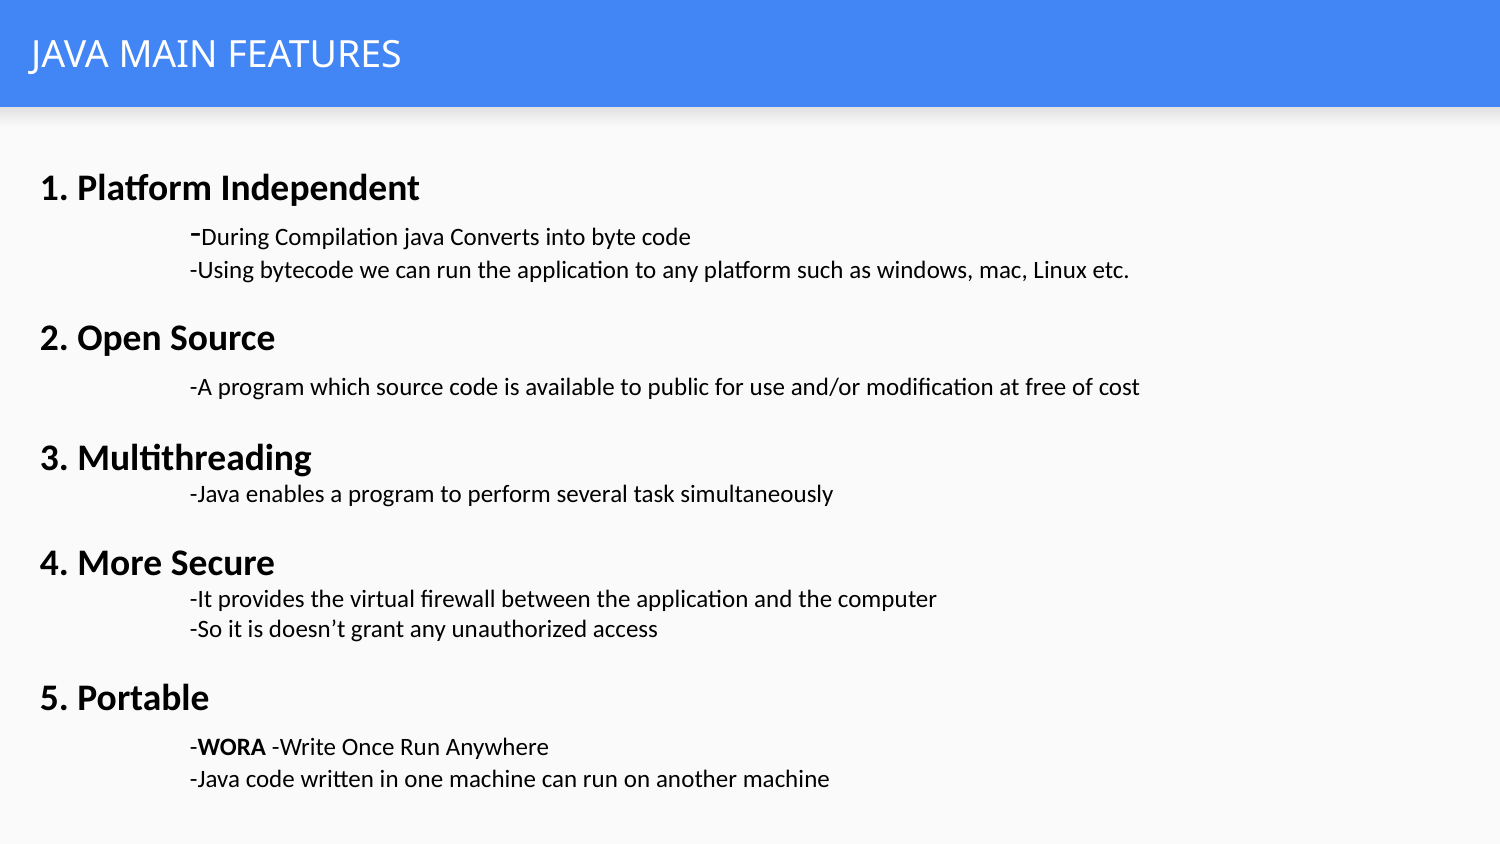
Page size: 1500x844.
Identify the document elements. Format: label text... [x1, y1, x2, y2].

text_box 1. Platform Independent -During Compilation java Converts into byte code -Using bytecode we can run the application to any platform such as windows, mac, Linux etc. 2. Open Source -A program which source code is available to public for use and/or modification at free of cost 3. Multithreading -Java enables a program to perform several task simultaneously 4. More Secure -It provides the virtual firewall between the application and the computer -So it is doesn’t grant any unauthorized access 5. Portable -WORA -Write Once Run Anywhere -Java code written in one machine can run on another machine [25, 155, 1474, 835]
title JAVA MAIN FEATURES [16, 2, 1464, 102]
